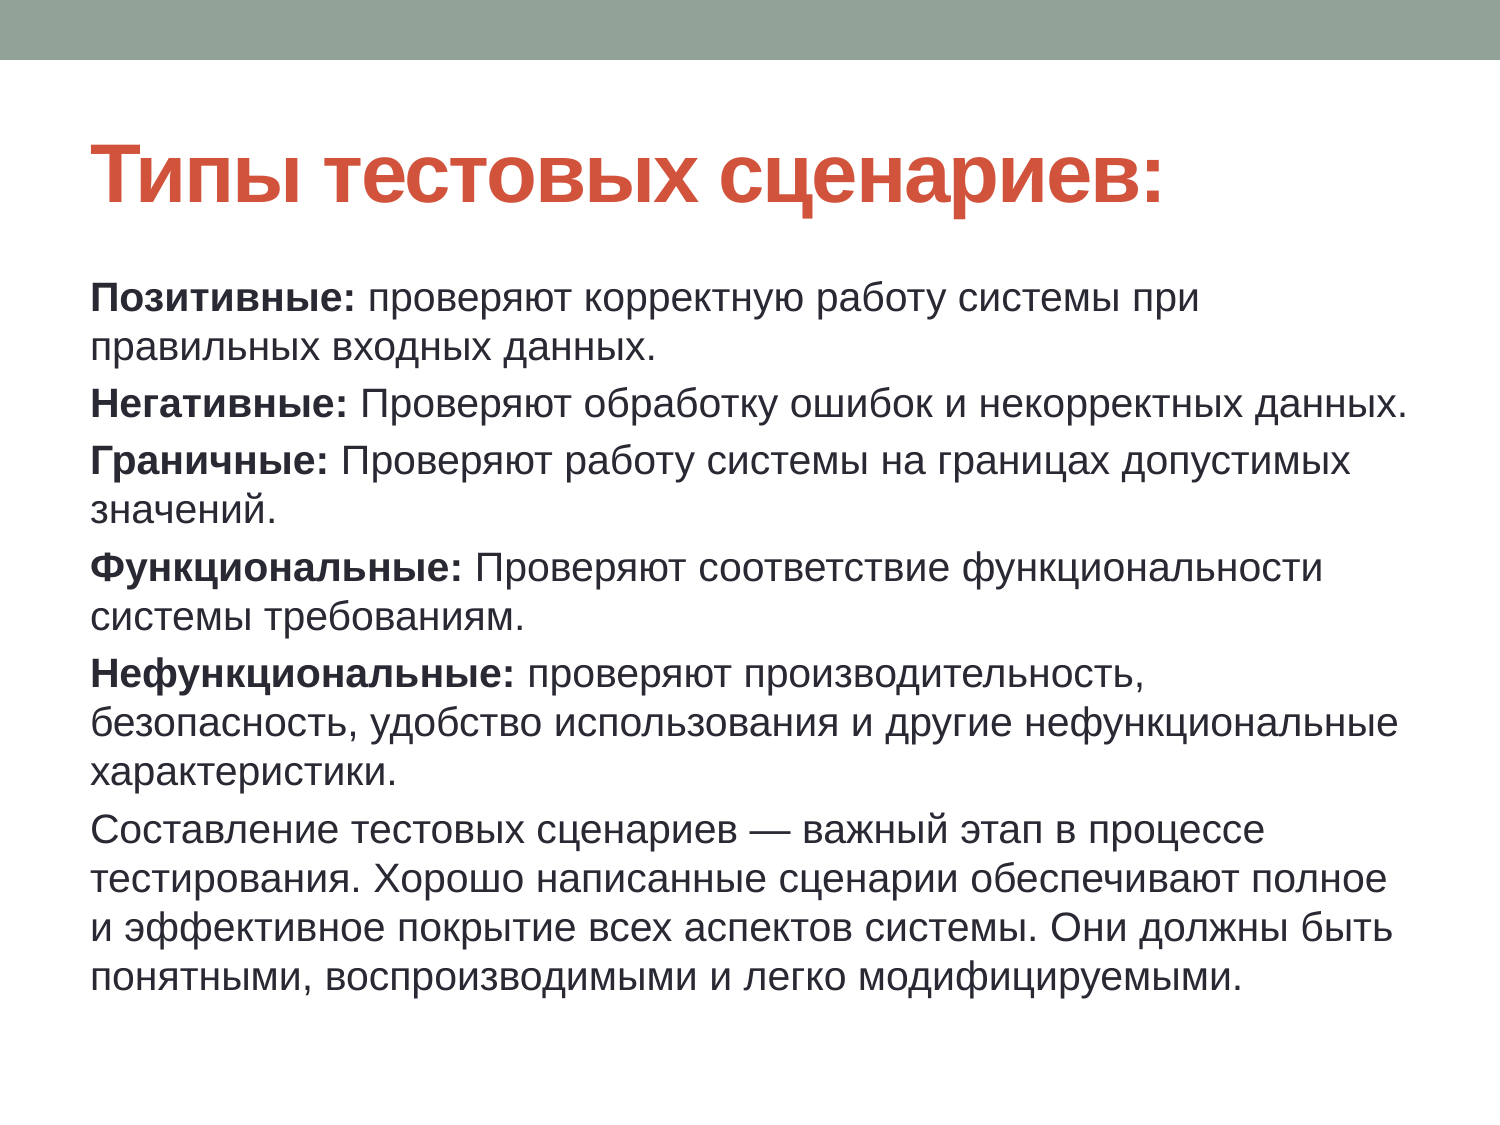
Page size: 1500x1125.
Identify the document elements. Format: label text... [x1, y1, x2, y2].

title Типы тестовых сценариев: [75, 87, 1425, 250]
list Позитивные: проверяют корректную работу системы при правильных входных данных. Негативные: Проверяют обработку ошибок и некорректных данных. Граничные: Проверяют работу системы на границах допустимых значений. Функциональные: Проверяют соответствие функциональности системы требованиям. Нефункциональные: проверяют производительность, безопасность, удобство использования и другие нефункциональные характеристики. Составление тестовых сценариев — важный этап в процессе тестирования. Хорошо написанные сценарии обеспечивают полное и эффективное покрытие всех аспектов системы. Они должны быть понятными, воспроизводимыми и легко модифицируемыми. [75, 262, 1425, 1063]
